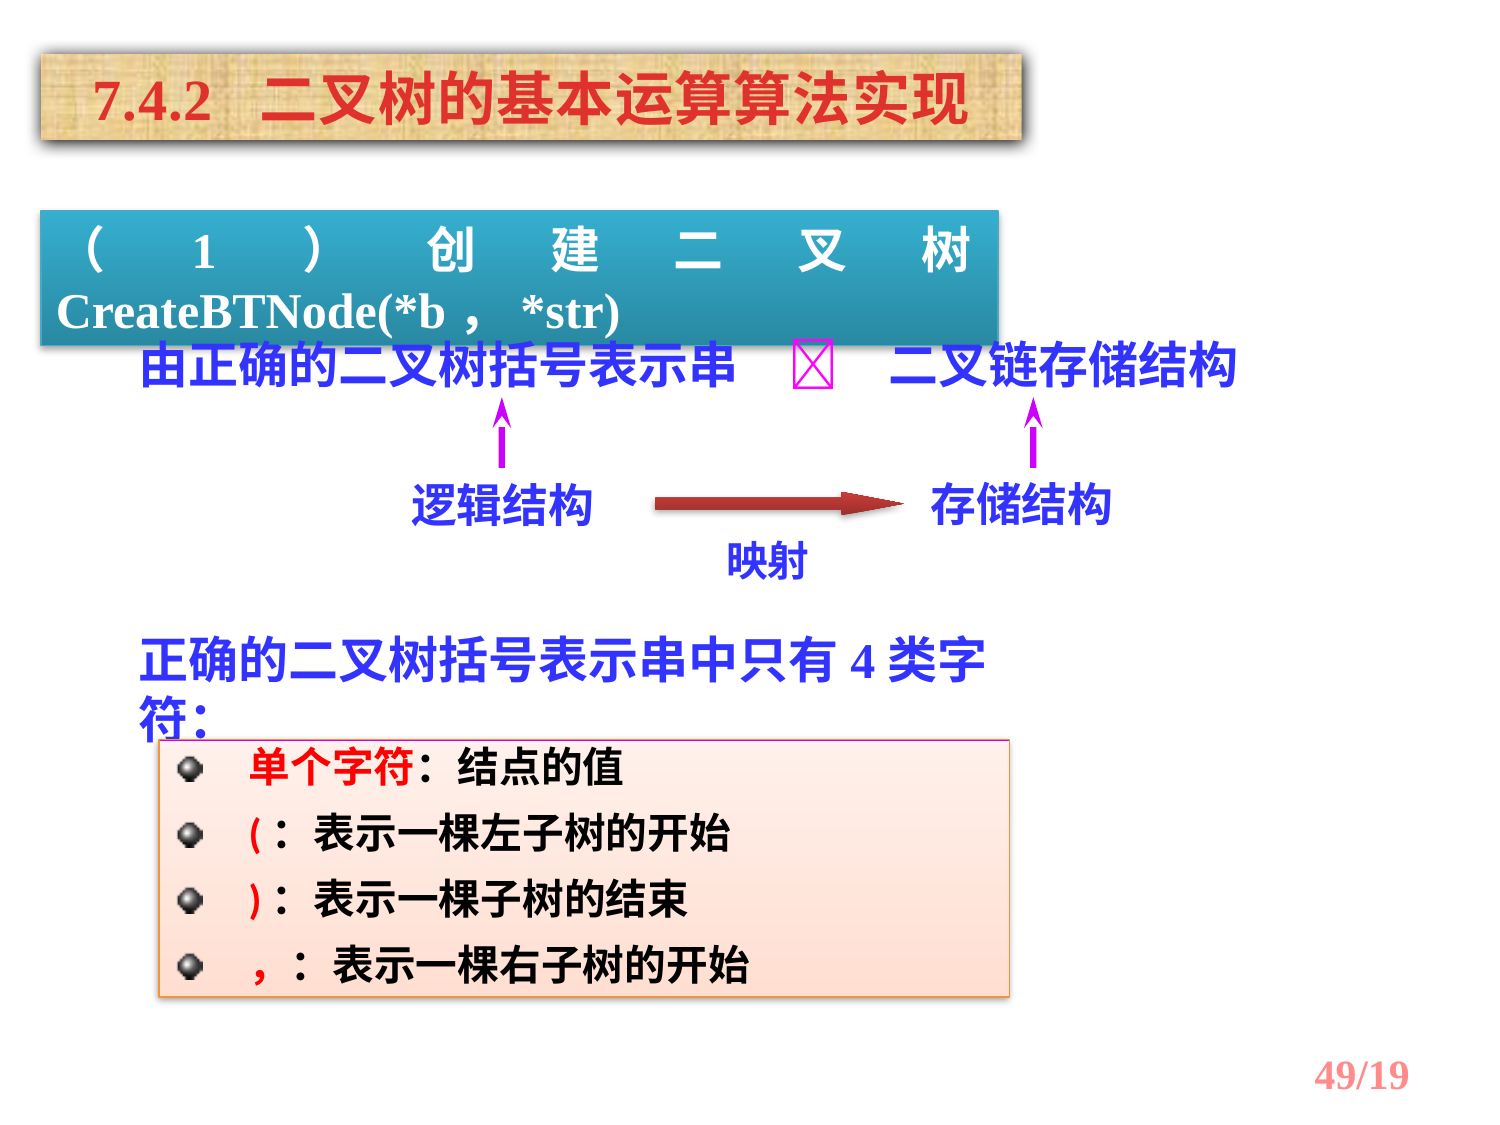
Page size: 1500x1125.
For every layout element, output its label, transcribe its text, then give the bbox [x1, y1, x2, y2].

text_box 由正确的二叉树括号表示串  二叉链存储结构 [123, 326, 1365, 401]
text_box 7.4.2 二叉树的基本运算算法实现 [41, 54, 1022, 140]
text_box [123, 621, 1093, 1013]
slide_number /19 [1074, 1042, 1425, 1103]
text_box （1）创建二叉树CreateBTNode(*b，*str) [40, 210, 999, 346]
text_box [396, 396, 1188, 594]
